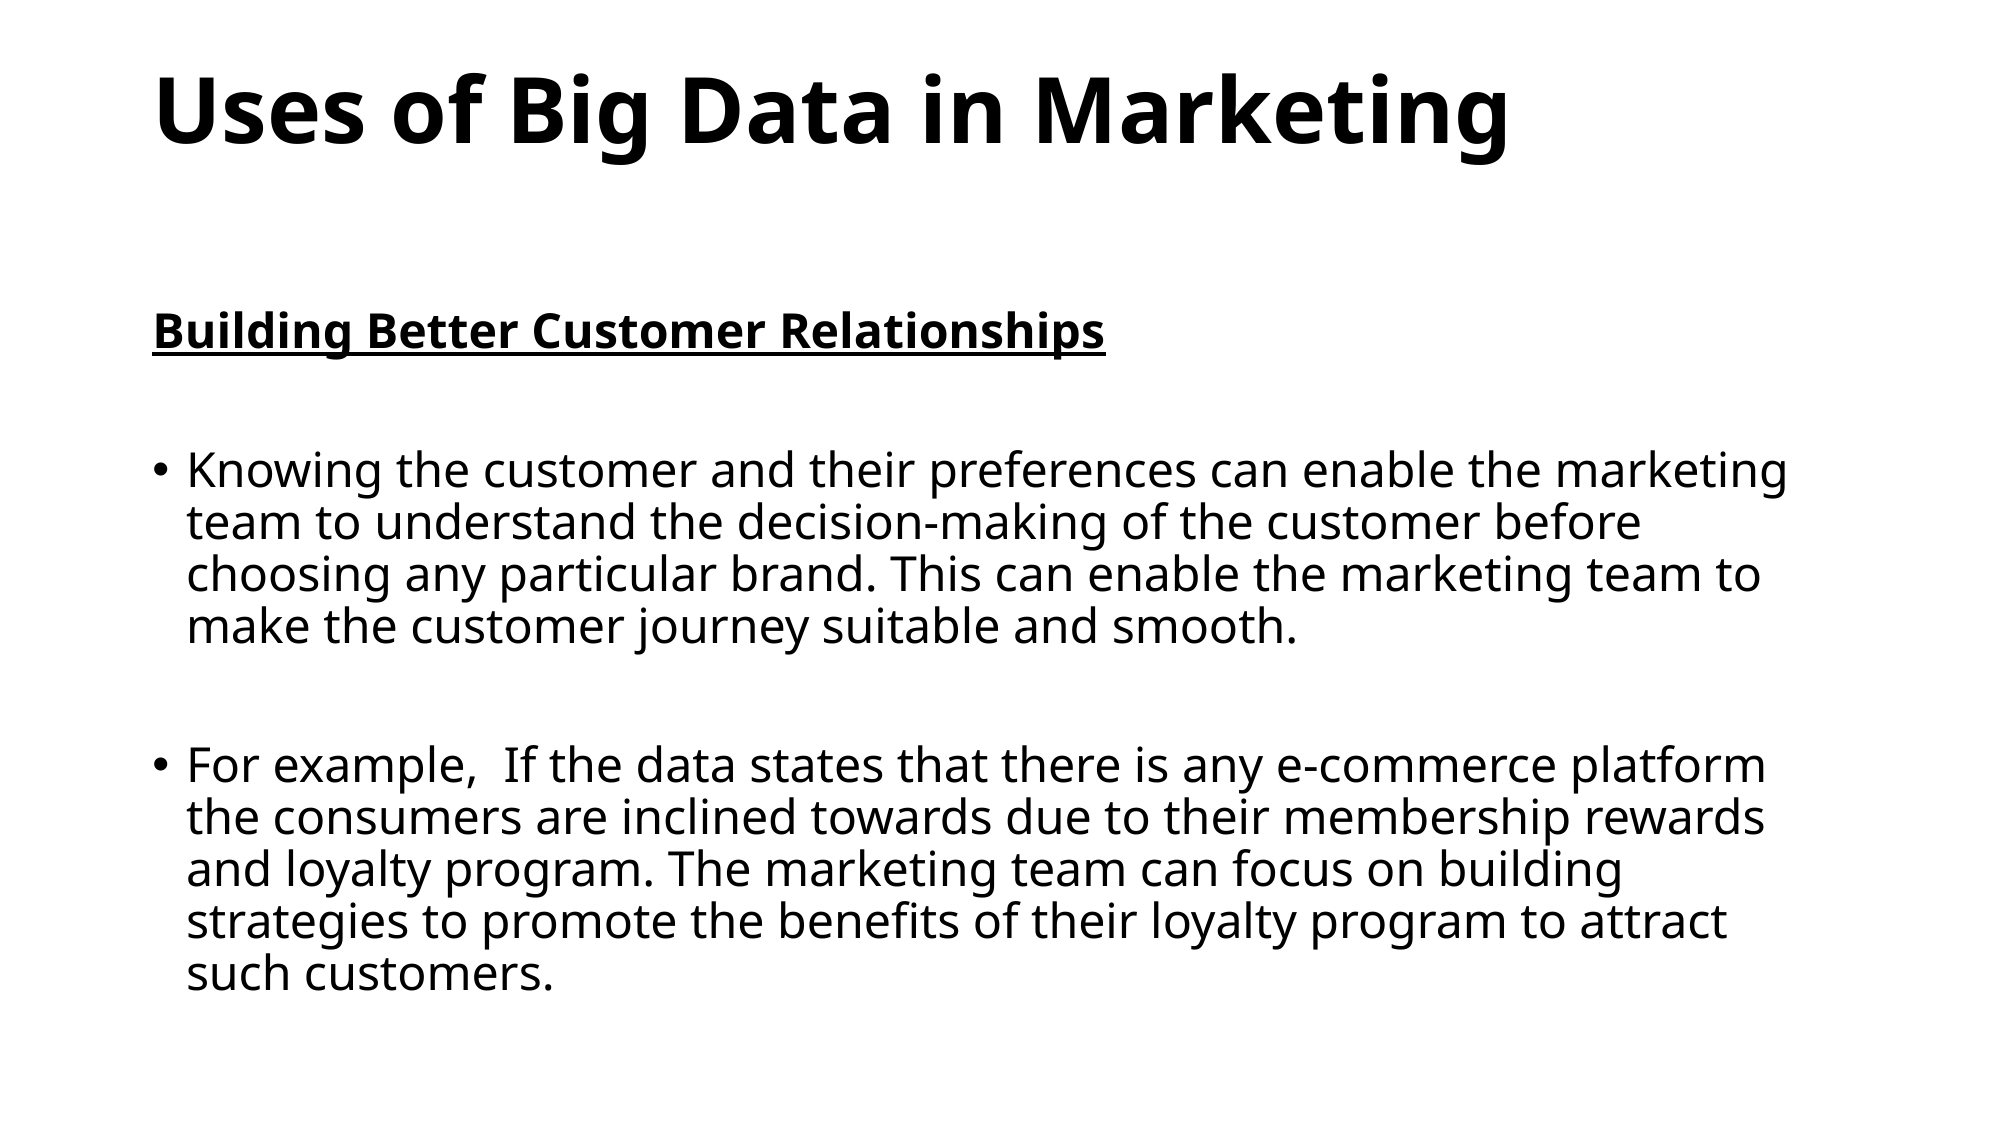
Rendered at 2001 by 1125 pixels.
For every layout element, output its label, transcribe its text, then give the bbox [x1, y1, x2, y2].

title Uses of Big Data in Marketing [137, 59, 1863, 278]
list Building Better Customer Relationships Knowing the customer and their preferences can enable the marketing team to understand the decision-making of the customer before choosing any particular brand. This can enable the marketing team to make the customer journey suitable and smooth. For example, If the data states that there is any e-commerce platform the consumers are inclined towards due to their membership rewards and loyalty program. The marketing team can focus on building strategies to promote the benefits of their loyalty program to attract such customers. [137, 299, 1863, 1014]
